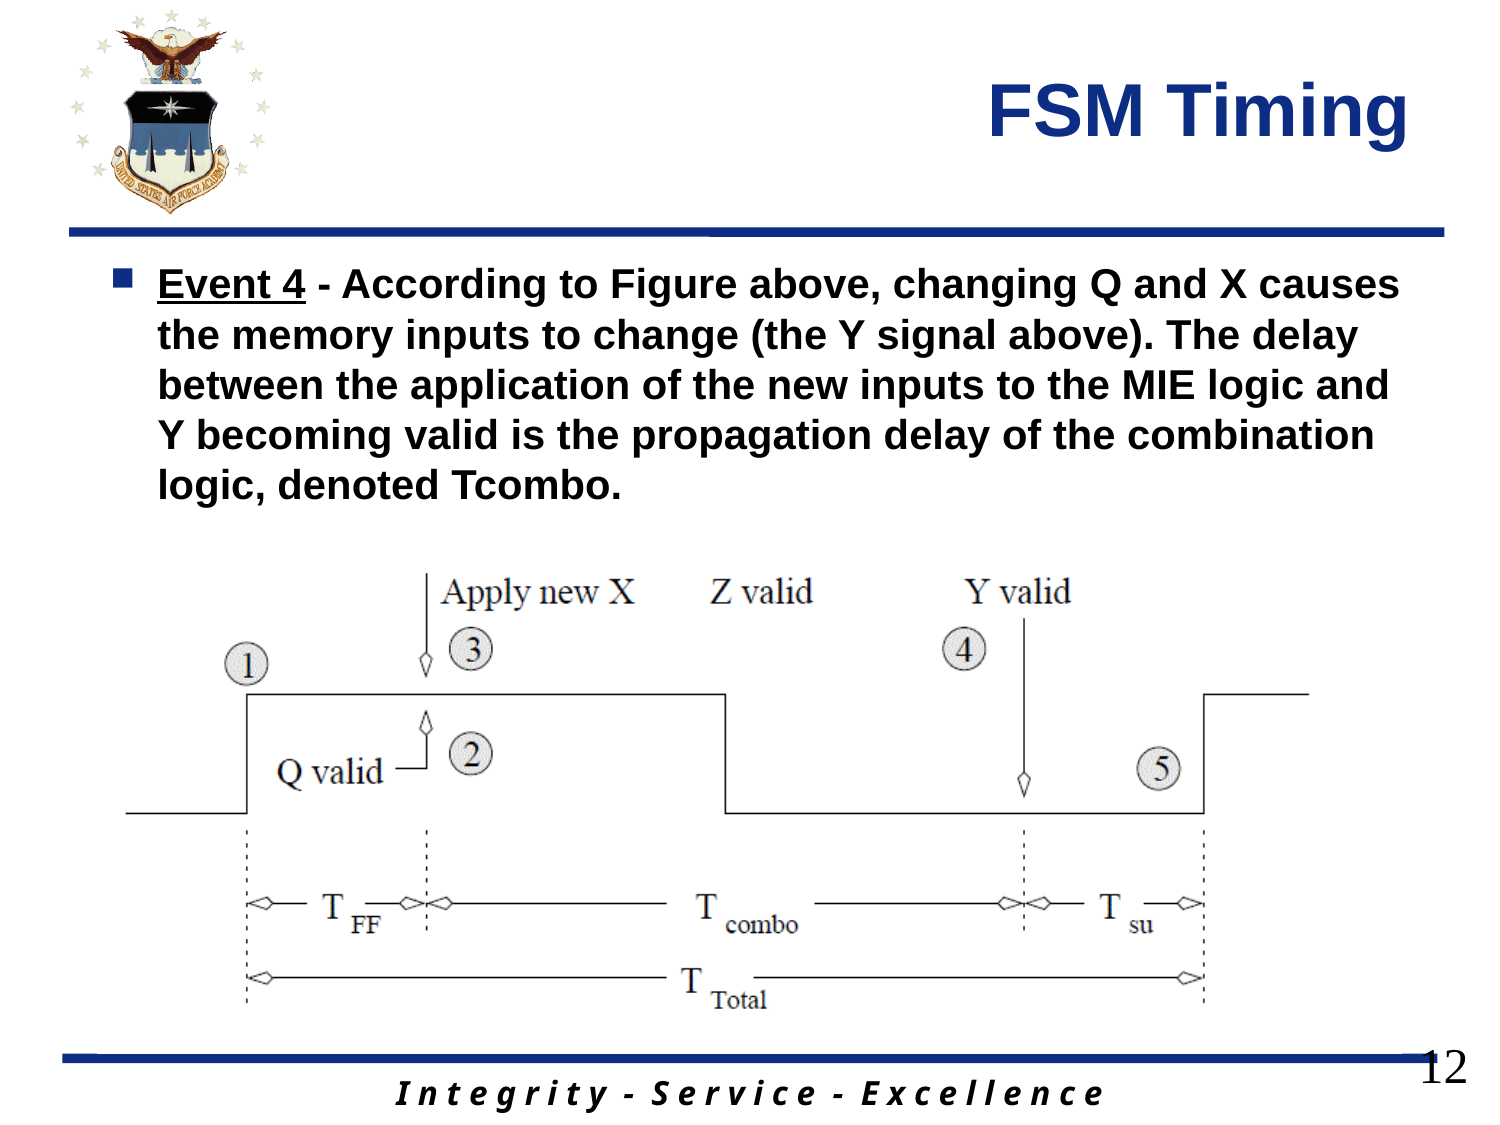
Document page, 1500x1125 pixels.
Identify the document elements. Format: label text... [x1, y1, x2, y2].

title FSM Timing [313, 12, 1427, 201]
picture [63, 0, 275, 222]
list Event 4 - According to Figure above, changing Q and X causes the memory inputs to change (the Y signal above). The delay between the application of the new inputs to the MIE logic and Y becoming valid is the propagation delay of the combination logic, denoted Tcombo. [95, 249, 1430, 960]
slide_number 12 [1133, 1025, 1484, 1105]
picture [96, 523, 1402, 1054]
